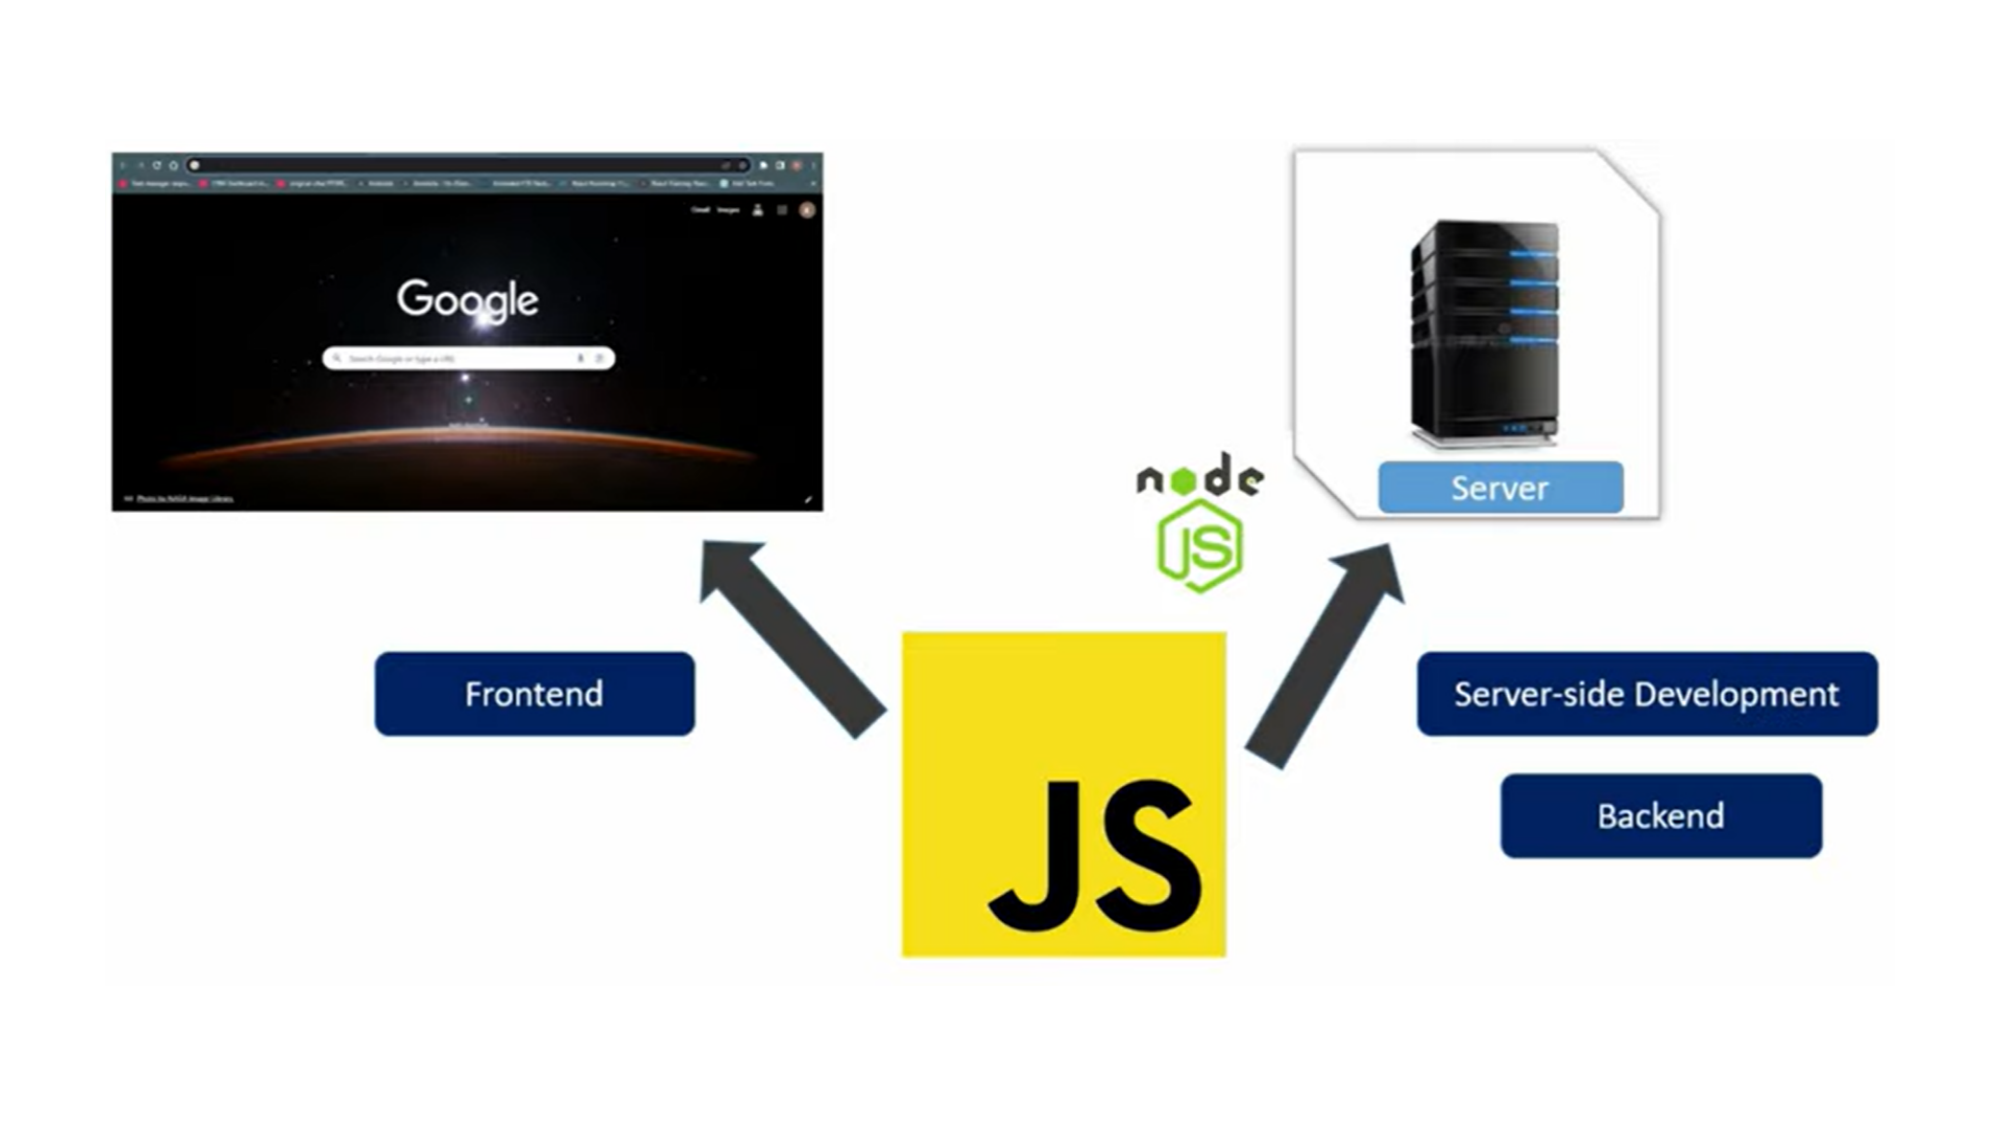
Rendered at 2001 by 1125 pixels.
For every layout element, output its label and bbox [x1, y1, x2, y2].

picture [104, 139, 1895, 986]
